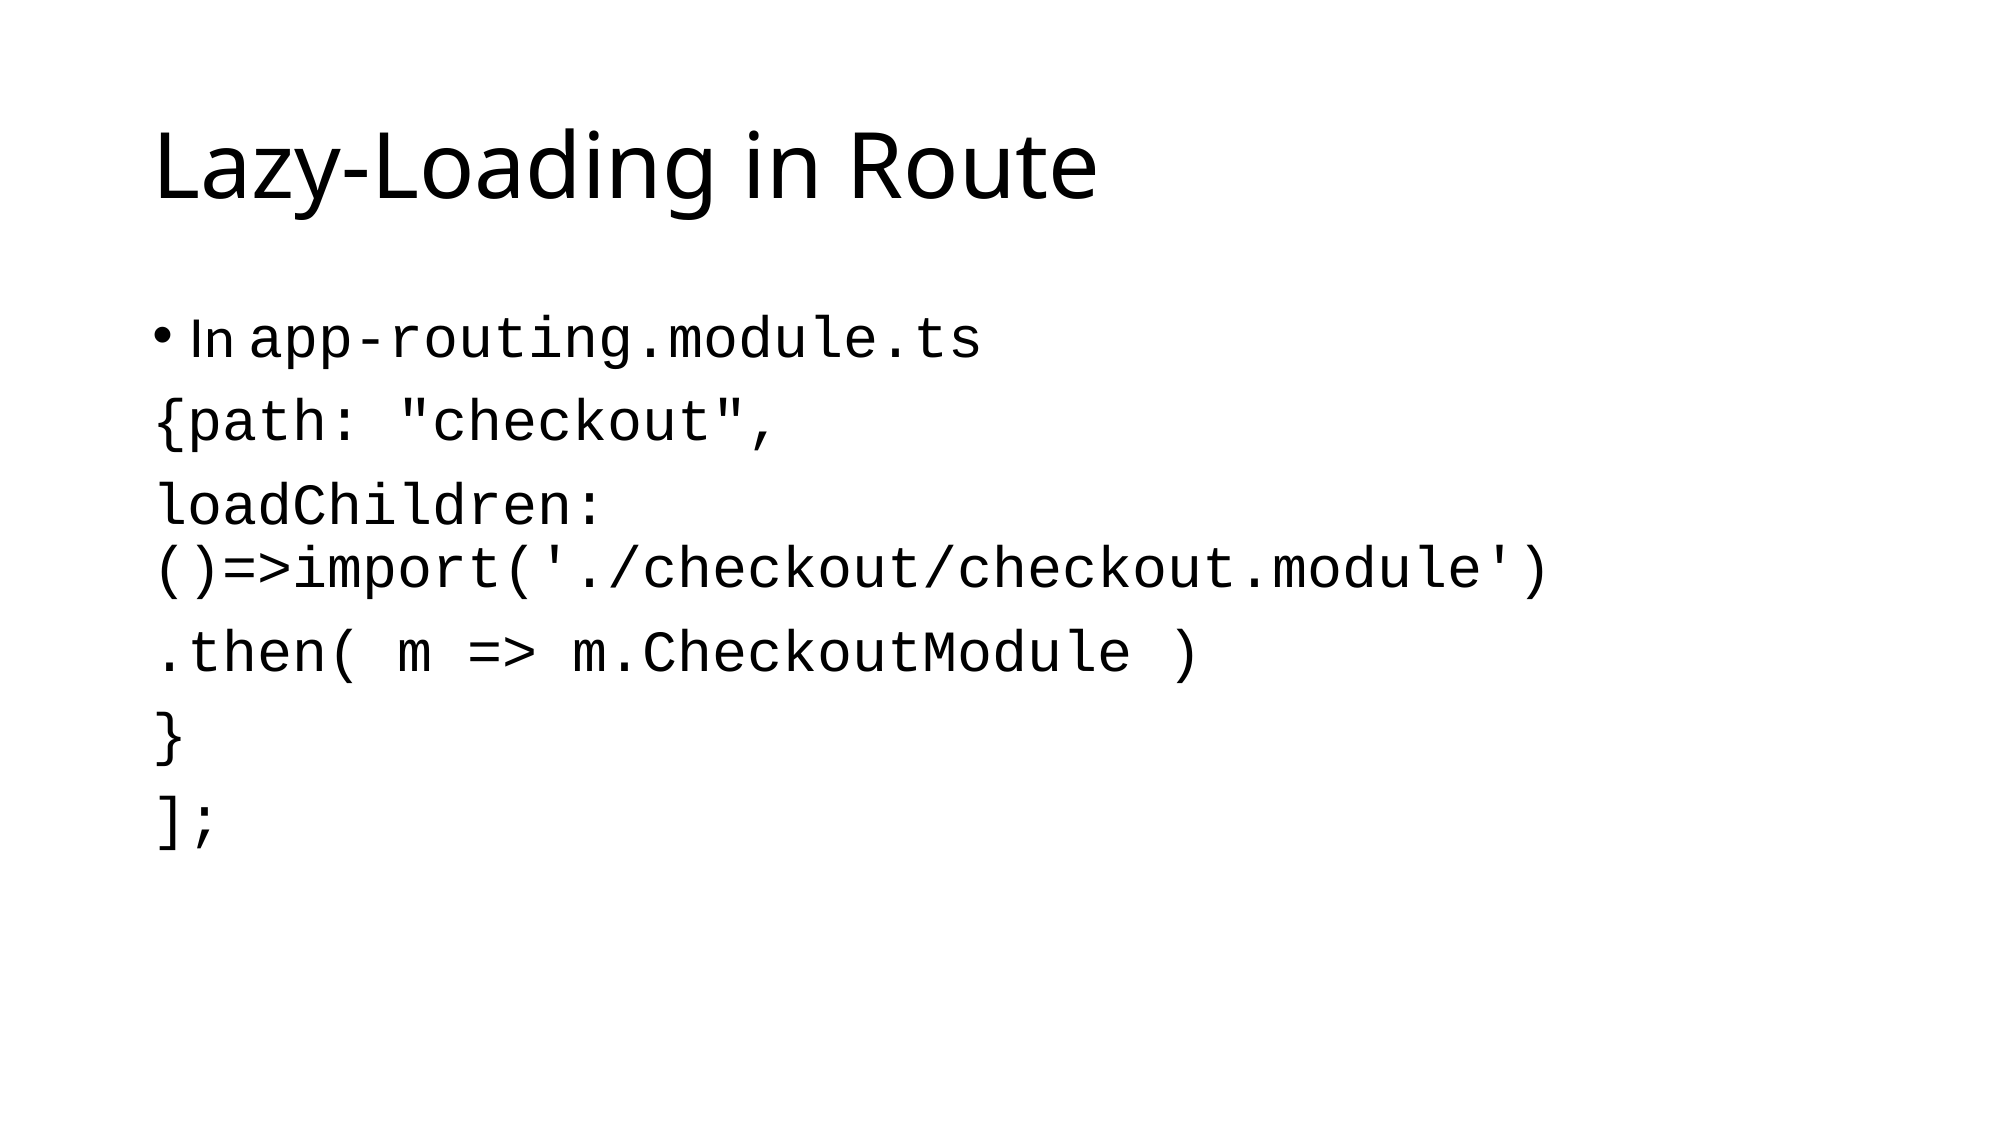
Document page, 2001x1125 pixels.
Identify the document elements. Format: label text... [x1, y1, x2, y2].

title Lazy-Loading in Route [137, 59, 1863, 278]
list In app-routing.module.ts {path: "checkout", loadChildren: ()=>import('./checkout/checkout.module') .then( m => m.CheckoutModule ) } ]; [137, 299, 1863, 1014]
